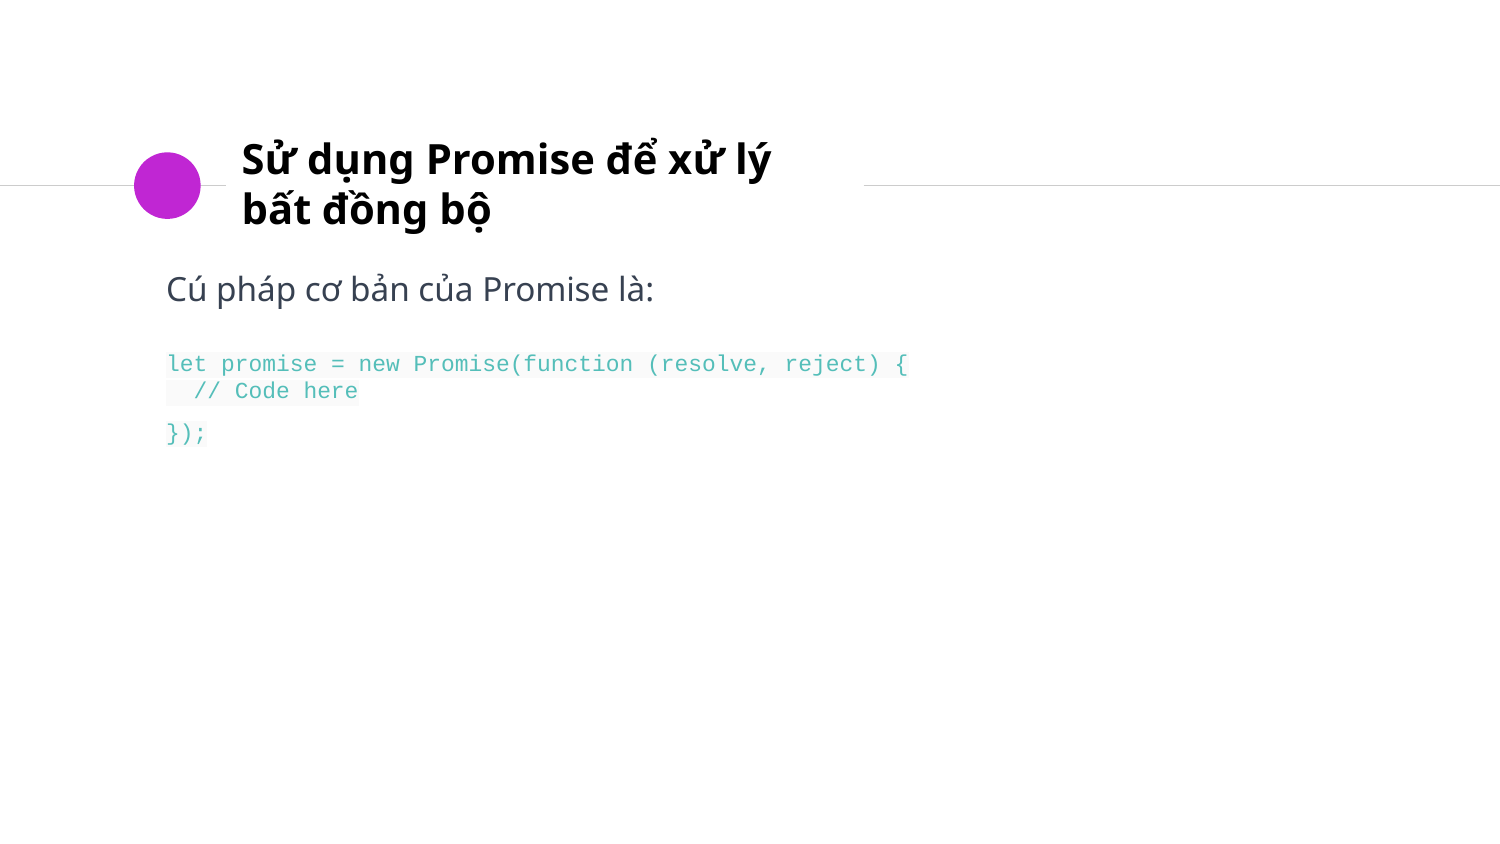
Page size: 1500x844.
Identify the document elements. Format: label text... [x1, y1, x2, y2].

title Sử dụng Promise để xử lý bất đồng bộ [226, 146, 866, 219]
list Cú pháp cơ bản của Promise là: let promise = new Promise(function (resolve, reject) { // Code here }); [150, 253, 1239, 714]
